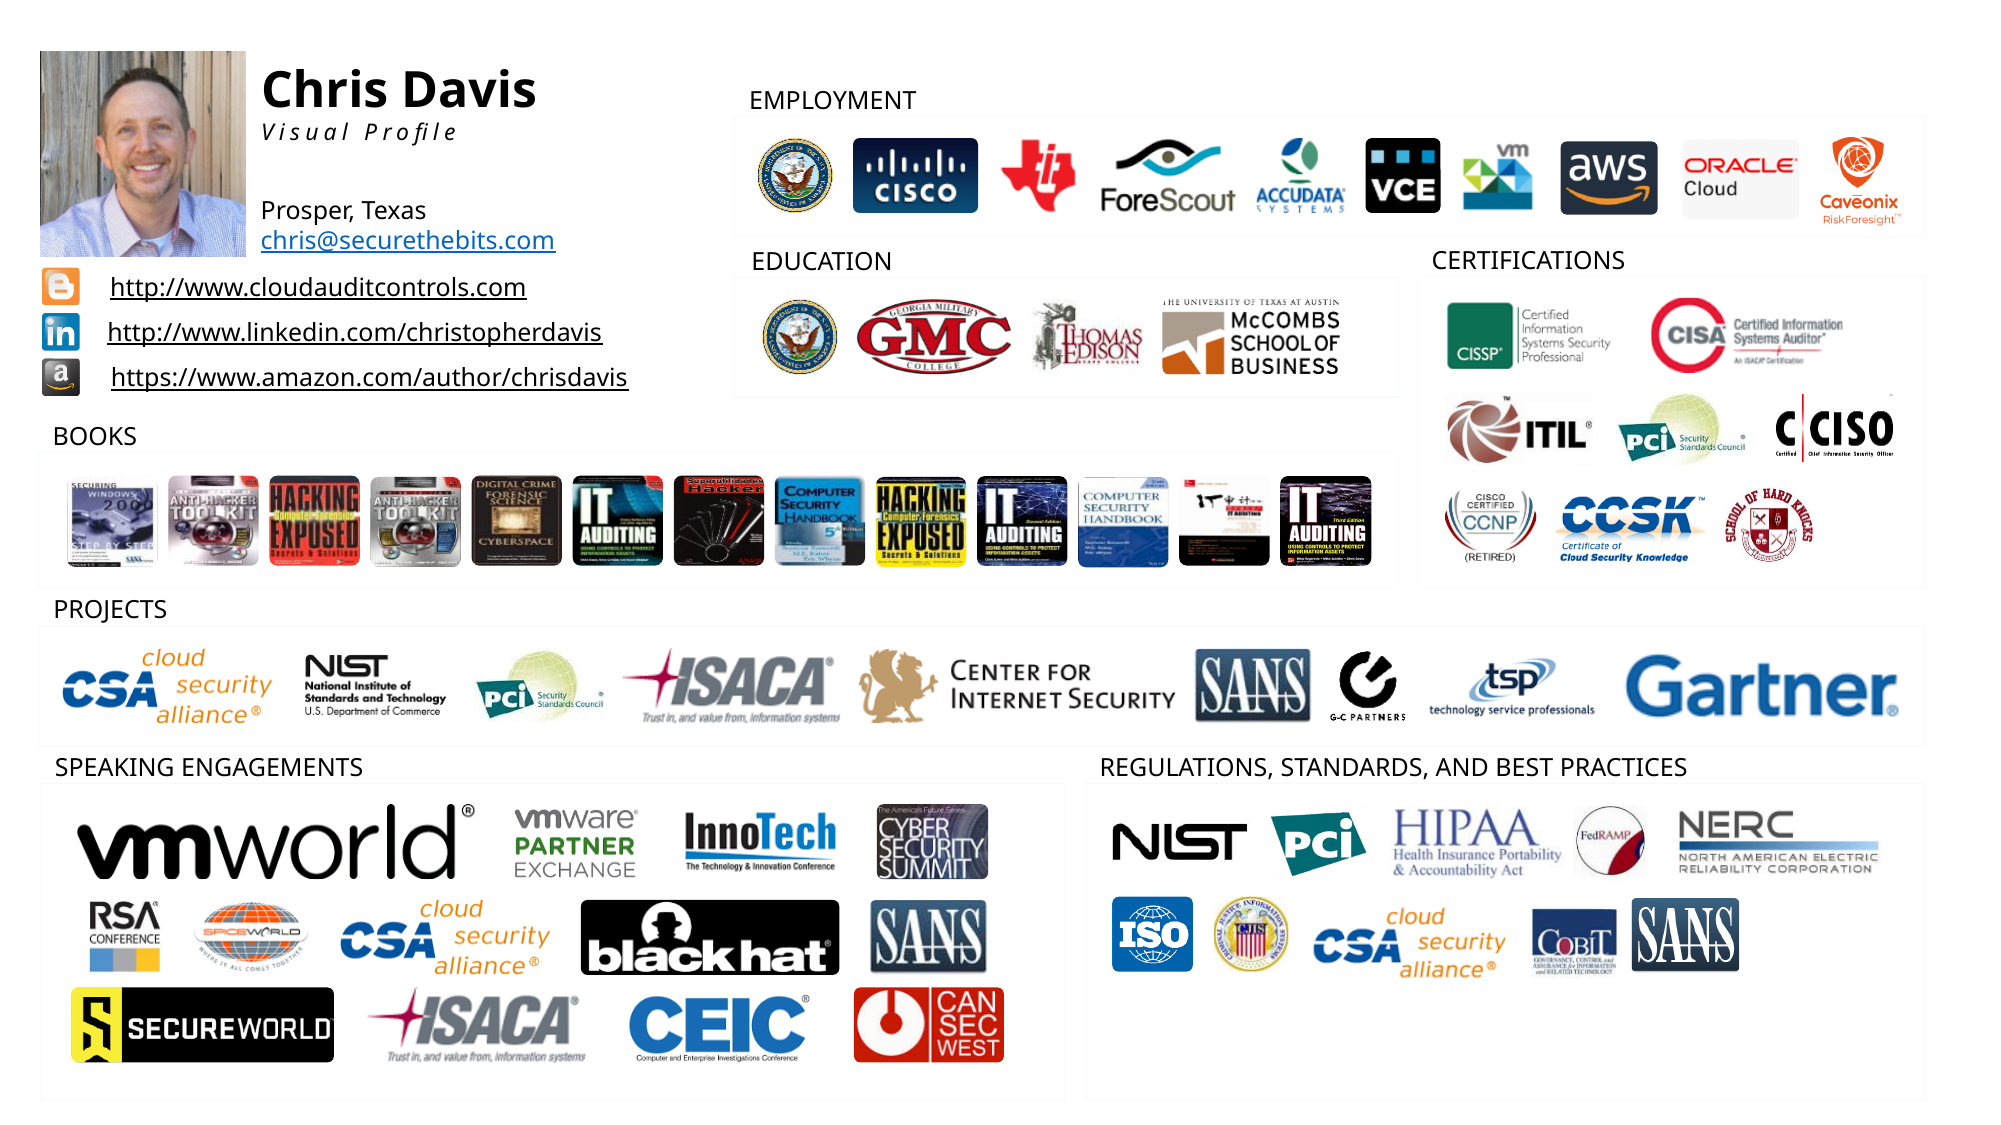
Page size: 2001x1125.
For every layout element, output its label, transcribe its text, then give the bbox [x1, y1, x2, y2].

picture [1423, 648, 1602, 724]
picture [1280, 476, 1372, 567]
text_box [38, 452, 1399, 588]
picture [1112, 896, 1193, 972]
picture [168, 475, 259, 566]
picture [1031, 299, 1144, 375]
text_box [42, 263, 563, 308]
picture [370, 476, 461, 567]
picture [1573, 805, 1648, 881]
picture [618, 987, 821, 1063]
text_box CERTIFICATIONS [1416, 236, 1920, 282]
picture [40, 50, 246, 257]
picture [77, 804, 480, 880]
picture [856, 299, 1013, 375]
picture [508, 804, 645, 880]
picture [1256, 137, 1346, 213]
picture [1460, 137, 1536, 213]
picture [367, 987, 586, 1063]
picture [762, 299, 838, 375]
picture [1100, 137, 1237, 213]
picture [1105, 805, 1254, 881]
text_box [41, 308, 635, 354]
picture [291, 648, 456, 724]
picture [757, 137, 833, 213]
picture [471, 475, 562, 566]
picture [869, 899, 988, 975]
text_box Chris Davis Visual Profile [246, 50, 749, 153]
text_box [41, 354, 664, 400]
picture [673, 475, 765, 566]
picture [1193, 648, 1312, 724]
picture [1390, 804, 1566, 880]
text_box PROJECTS [38, 586, 542, 632]
picture [67, 476, 158, 567]
picture [977, 476, 1068, 567]
picture [853, 137, 979, 213]
text_box EDUCATION [736, 237, 1240, 283]
picture [1213, 896, 1289, 972]
picture [1330, 648, 1406, 724]
text_box [733, 277, 1399, 398]
picture [1442, 297, 1623, 373]
picture [858, 648, 1176, 724]
text_box Prosper, Texas chris@securethebits.com [245, 186, 749, 266]
picture [1615, 391, 1746, 467]
picture [269, 475, 360, 566]
picture [875, 476, 967, 567]
picture [1651, 297, 1843, 373]
picture [774, 475, 866, 566]
picture [1312, 904, 1506, 980]
picture [1724, 487, 1815, 563]
picture [192, 899, 310, 975]
picture [1078, 477, 1169, 568]
picture [1365, 137, 1441, 213]
picture [622, 648, 841, 724]
picture [853, 987, 1004, 1063]
picture [340, 899, 551, 975]
picture [87, 899, 163, 975]
picture [1630, 897, 1740, 973]
picture [1179, 475, 1270, 566]
picture [1444, 487, 1537, 563]
text_box [40, 783, 1065, 1100]
text_box SPEAKING ENGAGEMENTS [39, 744, 543, 789]
picture [1264, 804, 1372, 880]
picture [1560, 141, 1658, 215]
text_box [733, 116, 1925, 237]
picture [1555, 487, 1706, 563]
text_box [1417, 276, 1925, 588]
picture [998, 137, 1081, 213]
picture [1769, 391, 1900, 467]
text_box REGULATIONS, STANDARDS, AND BEST PRACTICES [1084, 744, 1740, 789]
picture [580, 899, 840, 975]
text_box BOOKS [37, 413, 541, 458]
picture [71, 987, 334, 1063]
text_box [1085, 783, 1925, 1100]
picture [1672, 804, 1885, 880]
text_box [39, 625, 1925, 746]
picture [1619, 648, 1906, 724]
picture [1814, 137, 1903, 226]
picture [1526, 904, 1621, 980]
picture [473, 648, 604, 724]
picture [673, 804, 849, 880]
picture [1162, 299, 1340, 375]
picture [1682, 139, 1800, 220]
picture [572, 475, 663, 566]
picture [876, 804, 989, 880]
text_box EMPLOYMENT [749, 77, 1238, 122]
picture [1445, 391, 1594, 467]
picture [62, 648, 273, 724]
